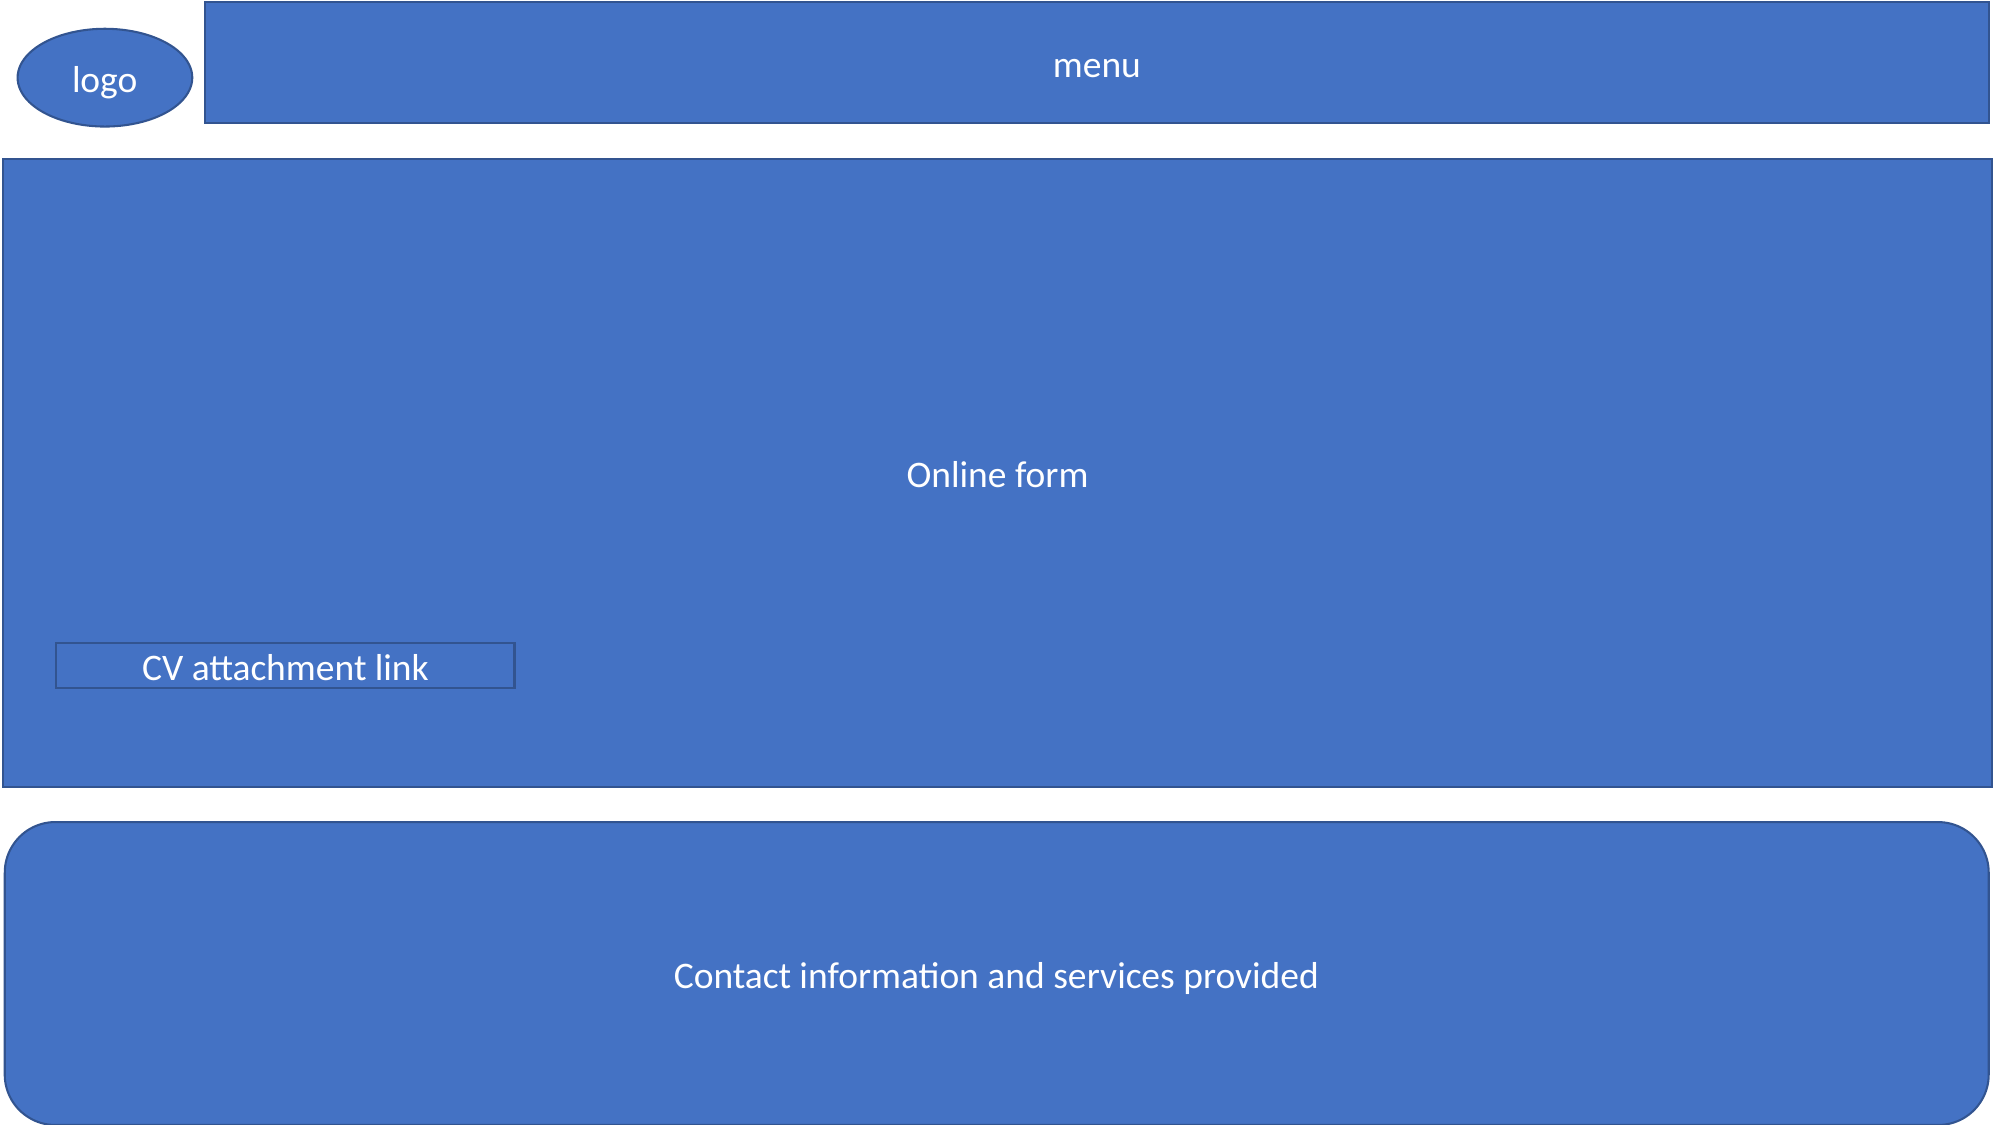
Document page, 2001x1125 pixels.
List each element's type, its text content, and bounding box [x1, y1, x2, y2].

text_box Contact information and services provided [3, 821, 1990, 1125]
text_box Online form [2, 158, 1993, 788]
text_box menu [204, 1, 1990, 124]
text_box CV attachment link [55, 642, 516, 689]
text_box logo [16, 27, 194, 128]
